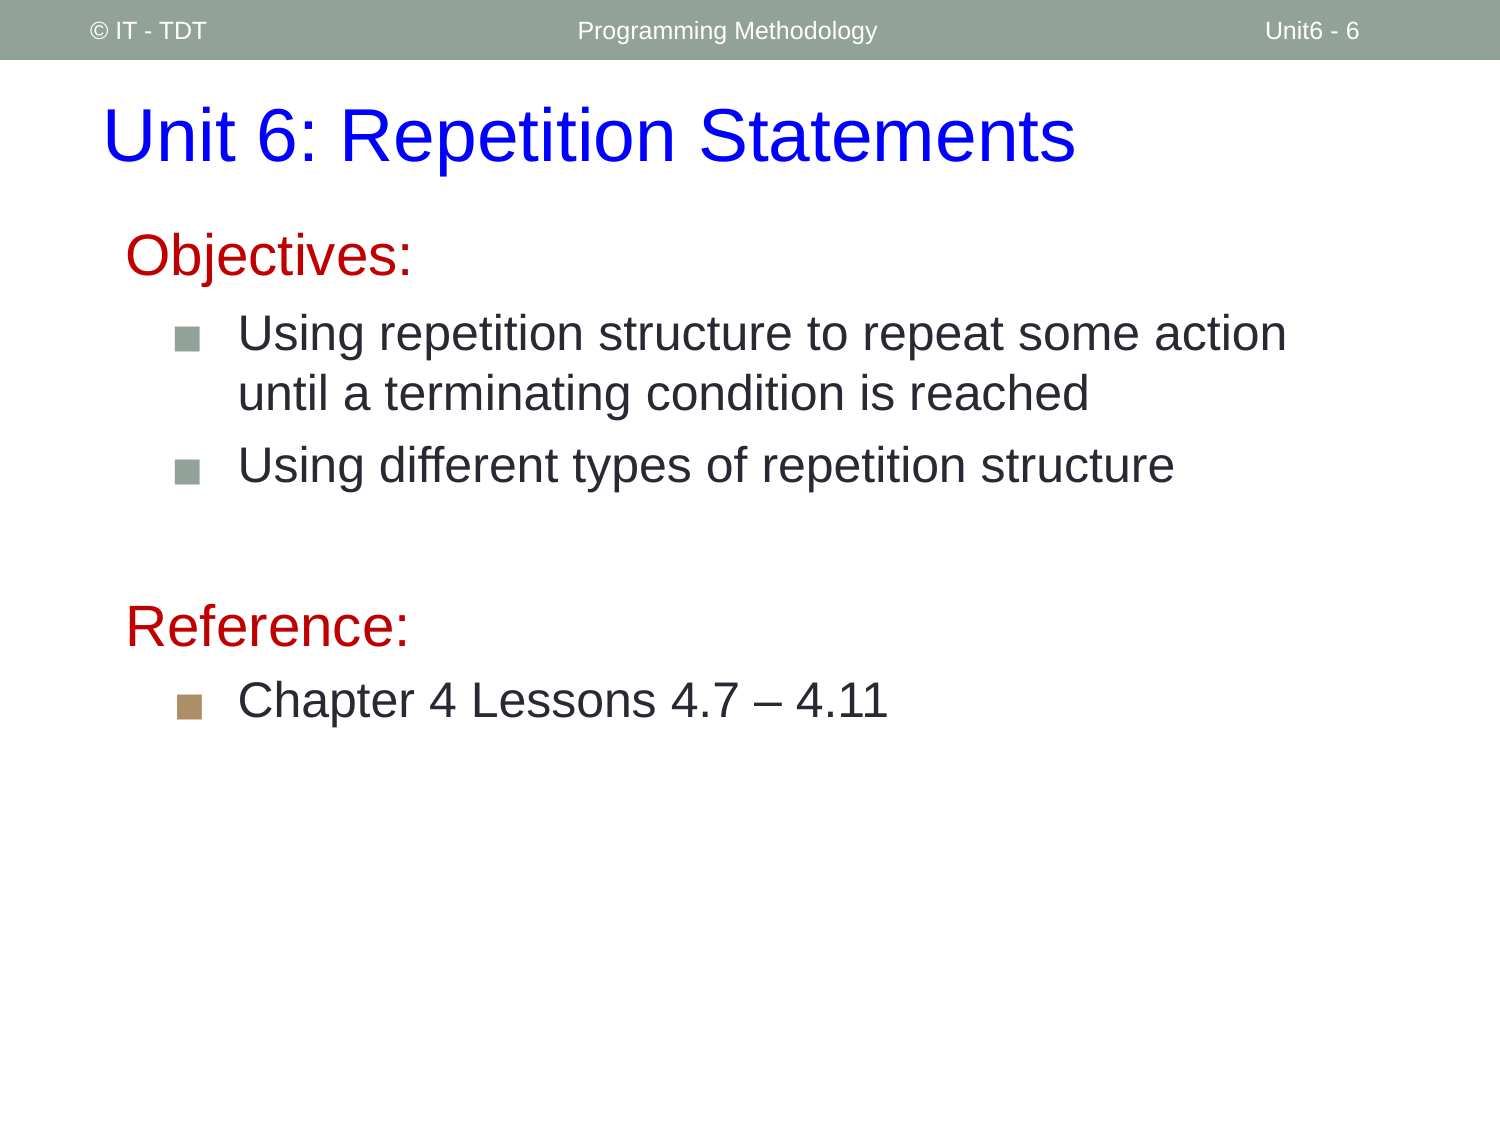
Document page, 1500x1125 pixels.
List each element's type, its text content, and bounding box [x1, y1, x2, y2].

slide_number Unit6 - ‹#› [1250, 3, 1425, 57]
slide_number © IT - TDT [75, 3, 550, 57]
footer Programming Methodology [562, 3, 1238, 57]
text_box Objectives: Using repetition structure to repeat some action until a terminating condition is reached Using different types of repetition structure [110, 210, 1361, 549]
title Unit 6: Repetition Statements [87, 62, 1463, 200]
text_box Reference: Chapter 4 Lessons 4.7 – 4.11 [110, 580, 1361, 803]
